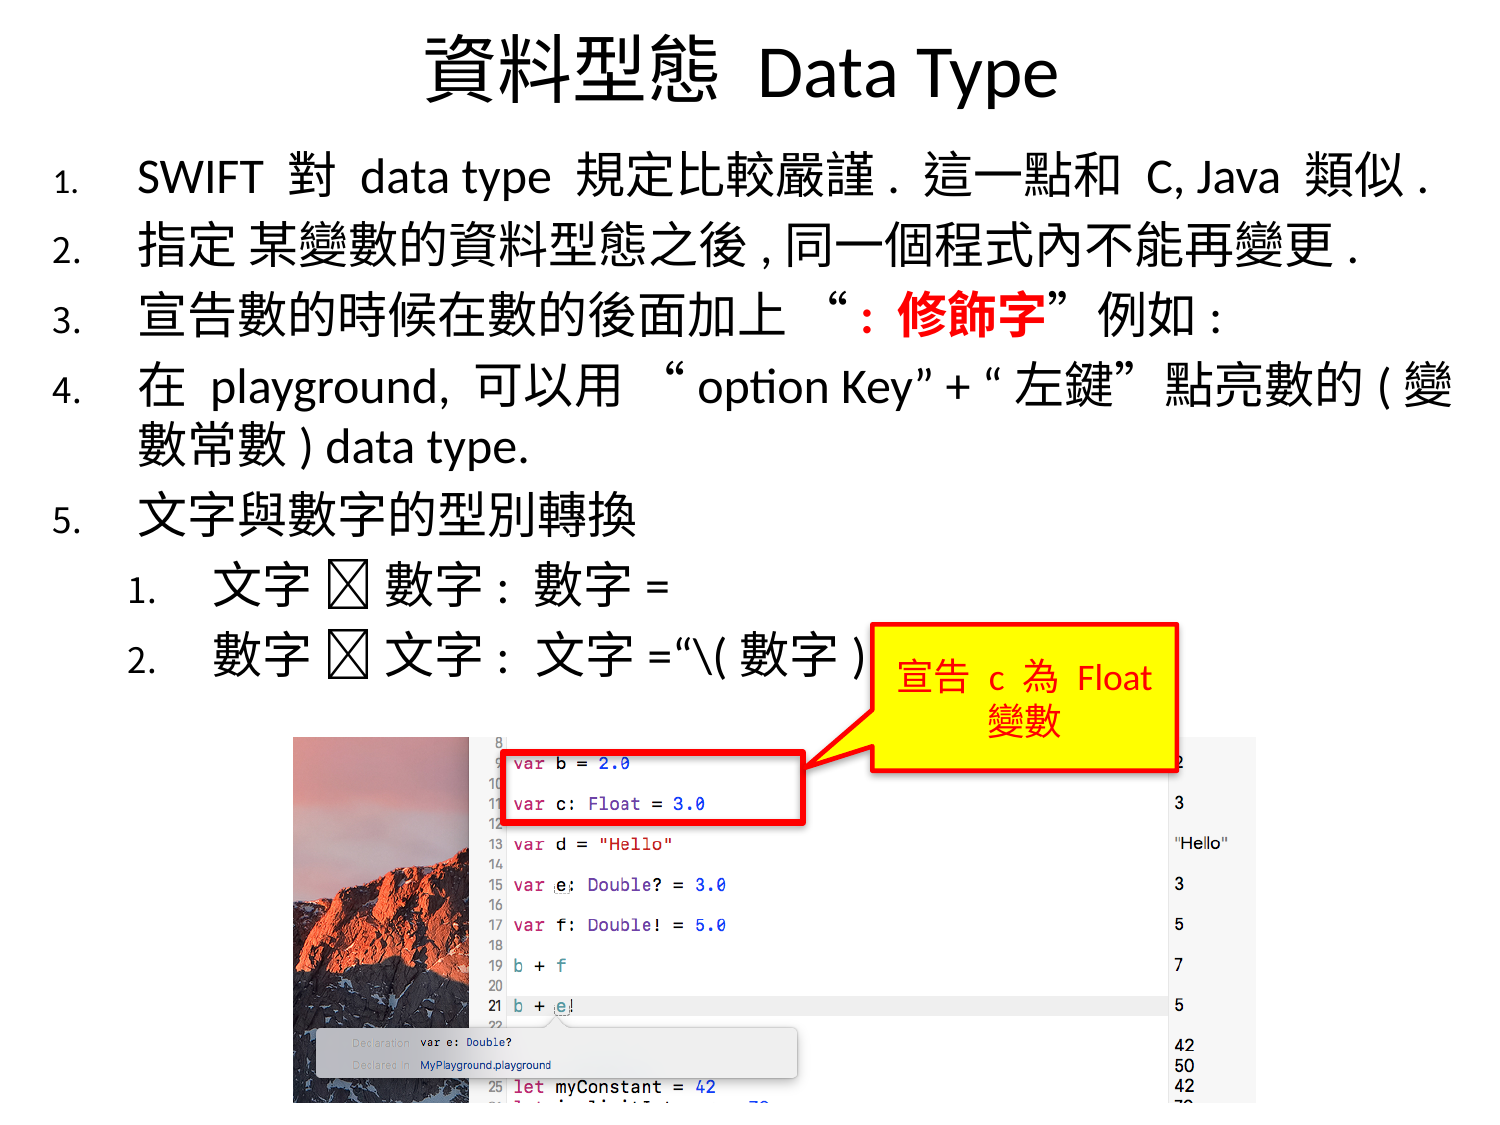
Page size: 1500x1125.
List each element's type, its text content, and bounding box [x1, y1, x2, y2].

text_box 宣告 c 為 Float 變數 [840, 623, 1178, 736]
picture [293, 737, 1256, 1104]
list SWIFT 對 data type 規定比較嚴謹. 這一點和 C, Java 類似. 指定 某變數的資料型態之後,同一個程式內不能再變更. 宣告數的時候在數的後面加上 “: 修飾字”例如: 在 playground, 可以用 “option Key” + “左鍵”點亮數的(變數常數) data type. 文字與數字的型別轉換 文字  數字: 數字= 數字  文字: 文字=“\(數字)” [37, 136, 1476, 800]
title 資料型態 Data Type [0, 0, 1500, 137]
